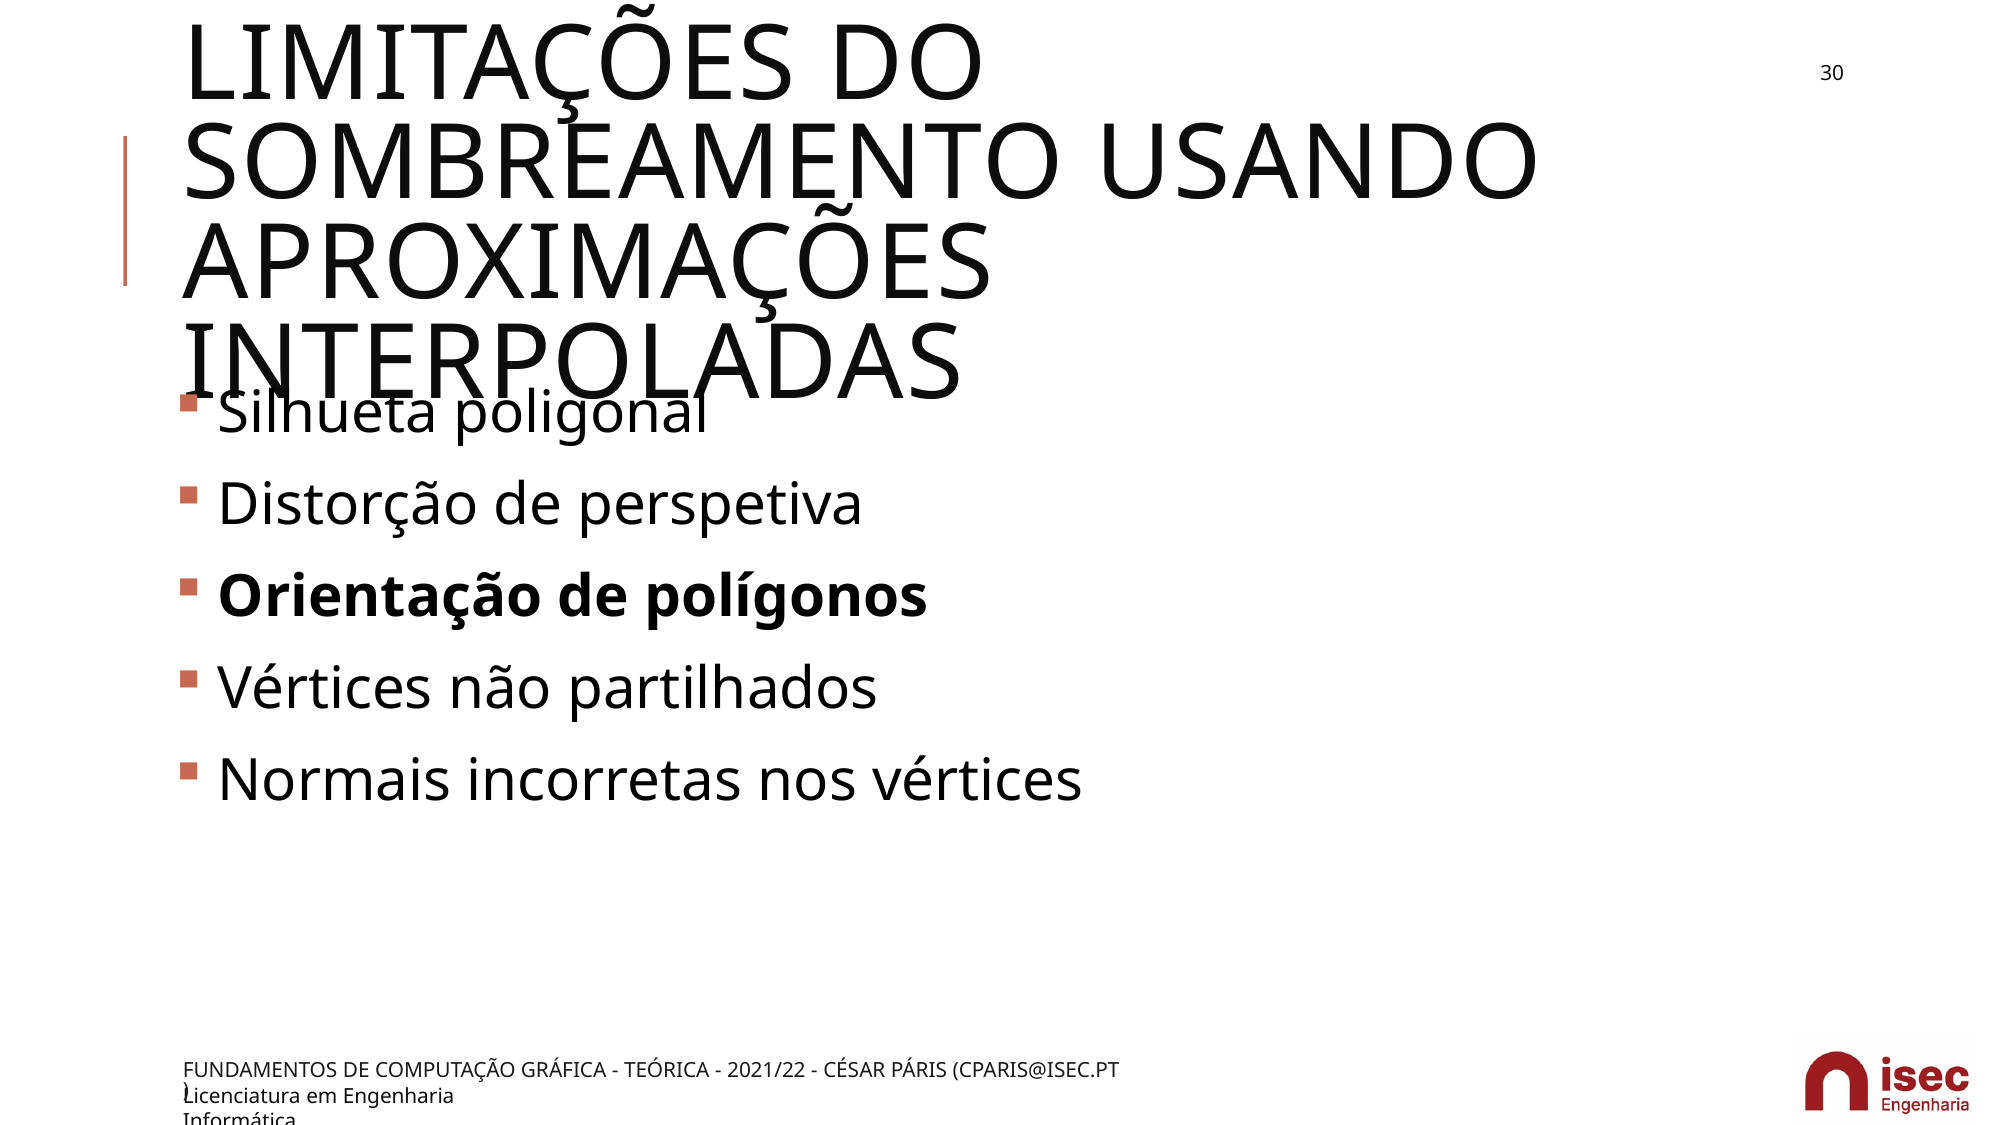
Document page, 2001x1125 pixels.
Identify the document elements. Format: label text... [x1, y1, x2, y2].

slide_number 30 [1805, 51, 1966, 96]
title Limitações do sombreamento usando Aproximações Interpoladas [168, 96, 1763, 342]
list Silhueta poligonal Distorção de perspetiva Orientação de polígonos Vértices não partilhados Normais incorretas nos vértices [168, 375, 1763, 1035]
footer Fundamentos de Computação Gráfica - Teórica - 2021/22 - César Páris (cparis@isec.pt) [168, 1047, 1137, 1093]
picture [1792, 1034, 1978, 1125]
